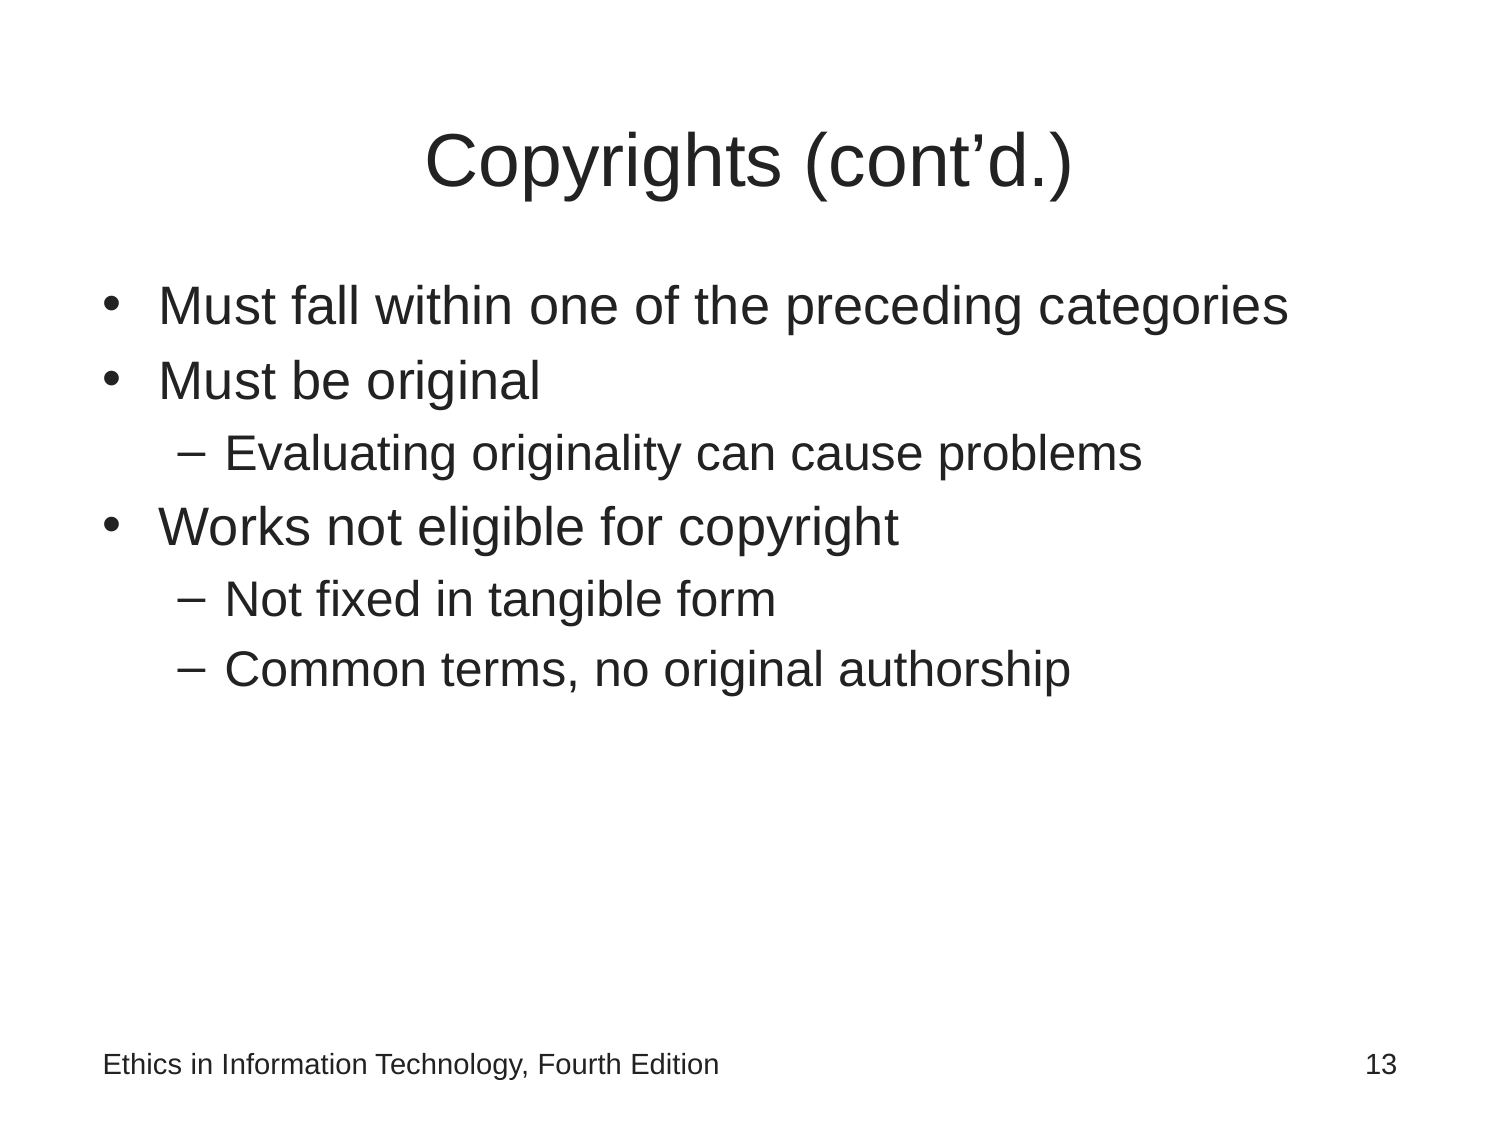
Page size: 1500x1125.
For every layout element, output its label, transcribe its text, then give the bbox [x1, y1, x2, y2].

title Copyrights (cont’d.) [87, 62, 1413, 250]
text_box ‹#› [1299, 1037, 1413, 1100]
text_box Ethics in Information Technology, Fourth Edition [87, 1037, 1299, 1100]
list Must fall within one of the preceding categories Must be original Evaluating originality can cause problems Works not eligible for copyright Not fixed in tangible form Common terms, no original authorship [87, 262, 1413, 1025]
